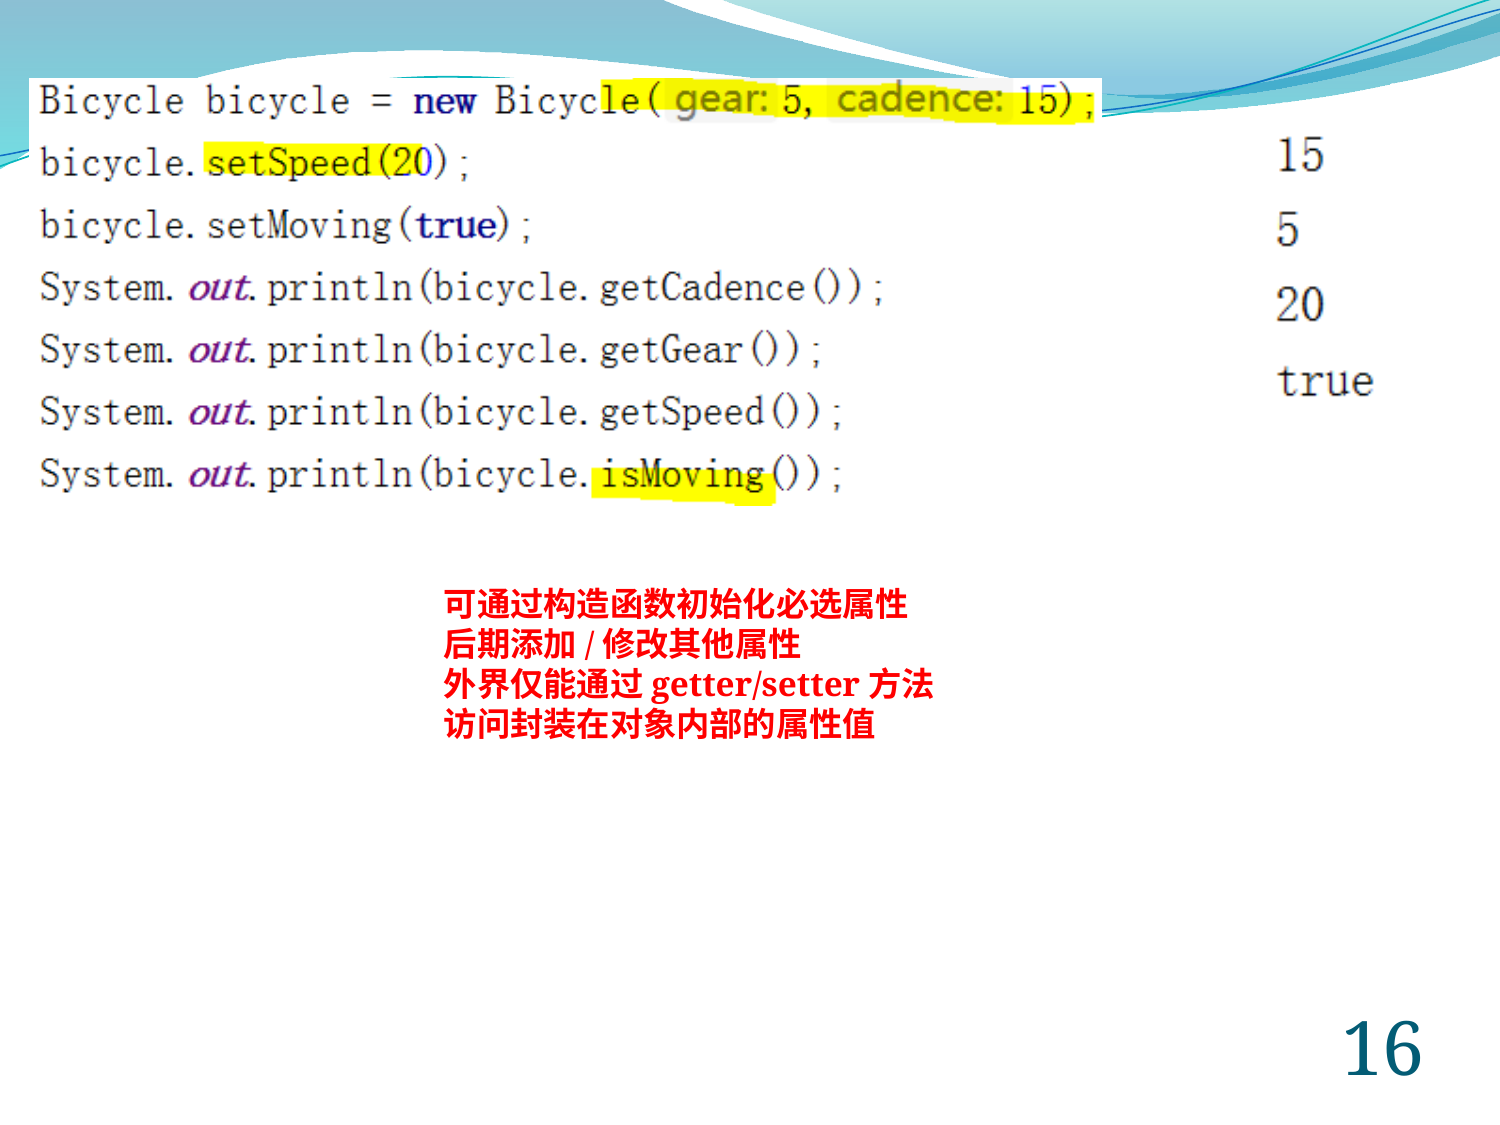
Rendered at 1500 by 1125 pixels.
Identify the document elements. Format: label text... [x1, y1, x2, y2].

text_box 可通过构造函数初始化必选属性 后期添加/修改其他属性 外界仅能通过getter/setter方法 访问封装在对象内部的属性值 [429, 576, 950, 751]
picture [1227, 115, 1394, 420]
slide_number 15 [1299, 1042, 1425, 1103]
picture [29, 77, 1102, 506]
